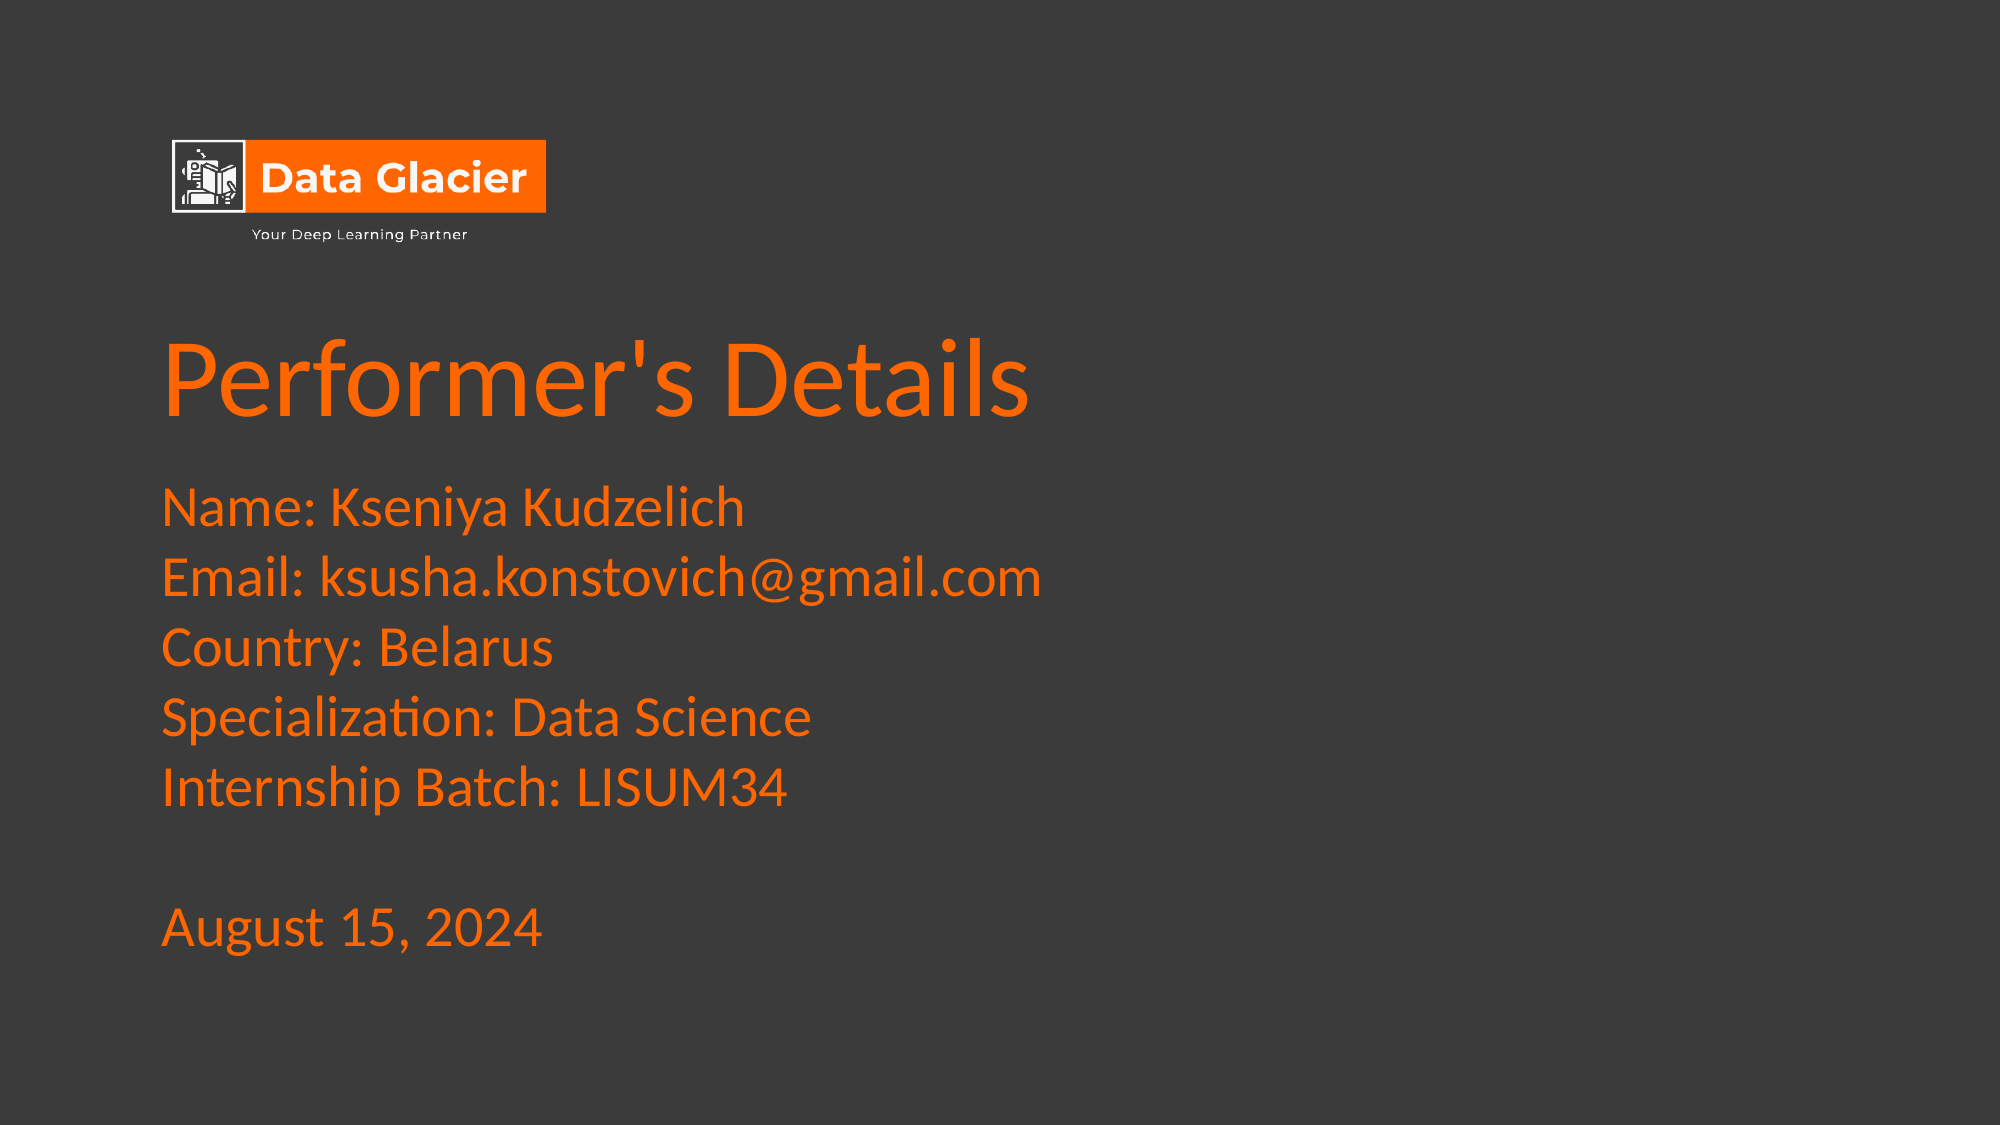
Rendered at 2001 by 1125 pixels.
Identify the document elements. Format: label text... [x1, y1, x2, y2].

text_box Performer's Details [146, 296, 1094, 447]
picture [168, 0, 550, 382]
text_box Name: Kseniya Kudzelich Email: ksusha.konstovich@gmail.com Country: Belarus Specialization: Data Science Internship Batch: LISUM34 August 15, 2024 [146, 460, 1410, 966]
